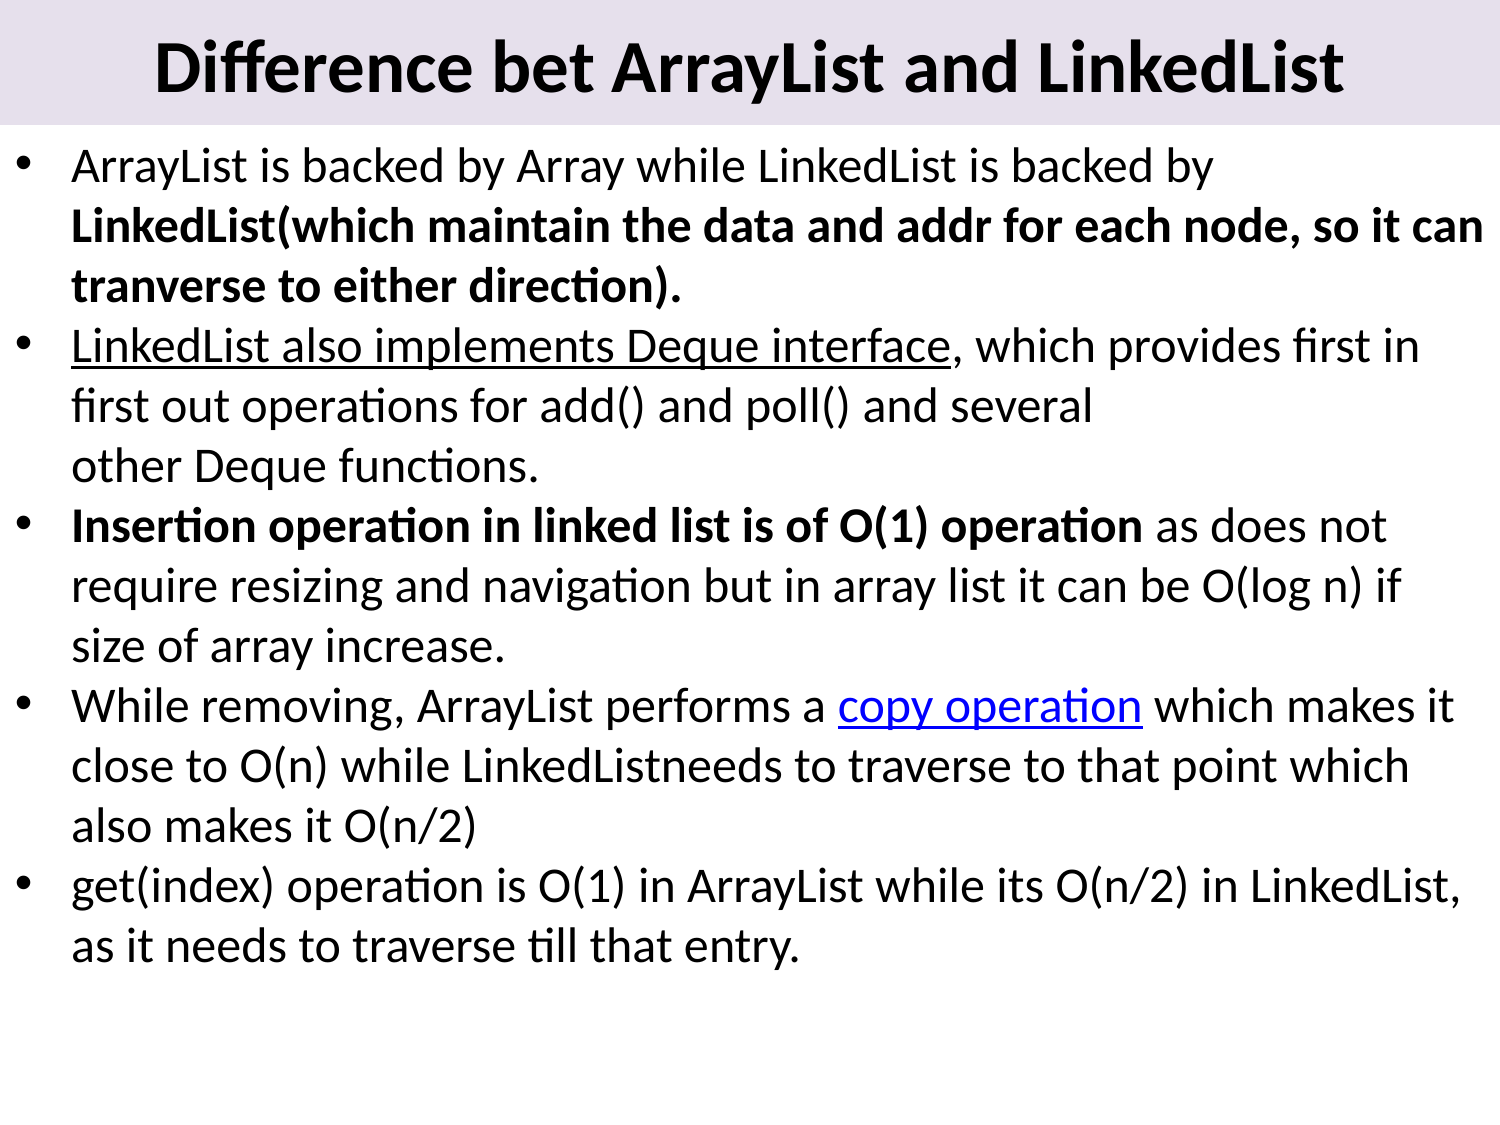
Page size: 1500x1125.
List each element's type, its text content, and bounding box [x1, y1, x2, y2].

title Difference bet ArrayList and LinkedList [0, 0, 1500, 124]
text_box ArrayList is backed by Array while LinkedList is backed by LinkedList(which maintain the data and addr for each node, so it can tranverse to either direction). LinkedList also implements Deque interface, which provides first in first out operations for add() and poll() and several other Deque functions. Insertion operation in linked list is of O(1) operation as does not require resizing and navigation but in array list it can be O(log n) if size of array increase. While removing, ArrayList performs a copy operation which makes it close to O(n) while LinkedListneeds to traverse to that point which also makes it O(n/2) get(index) operation is O(1) in ArrayList while its O(n/2) in LinkedList, as it needs to traverse till that entry. [0, 124, 1500, 1040]
